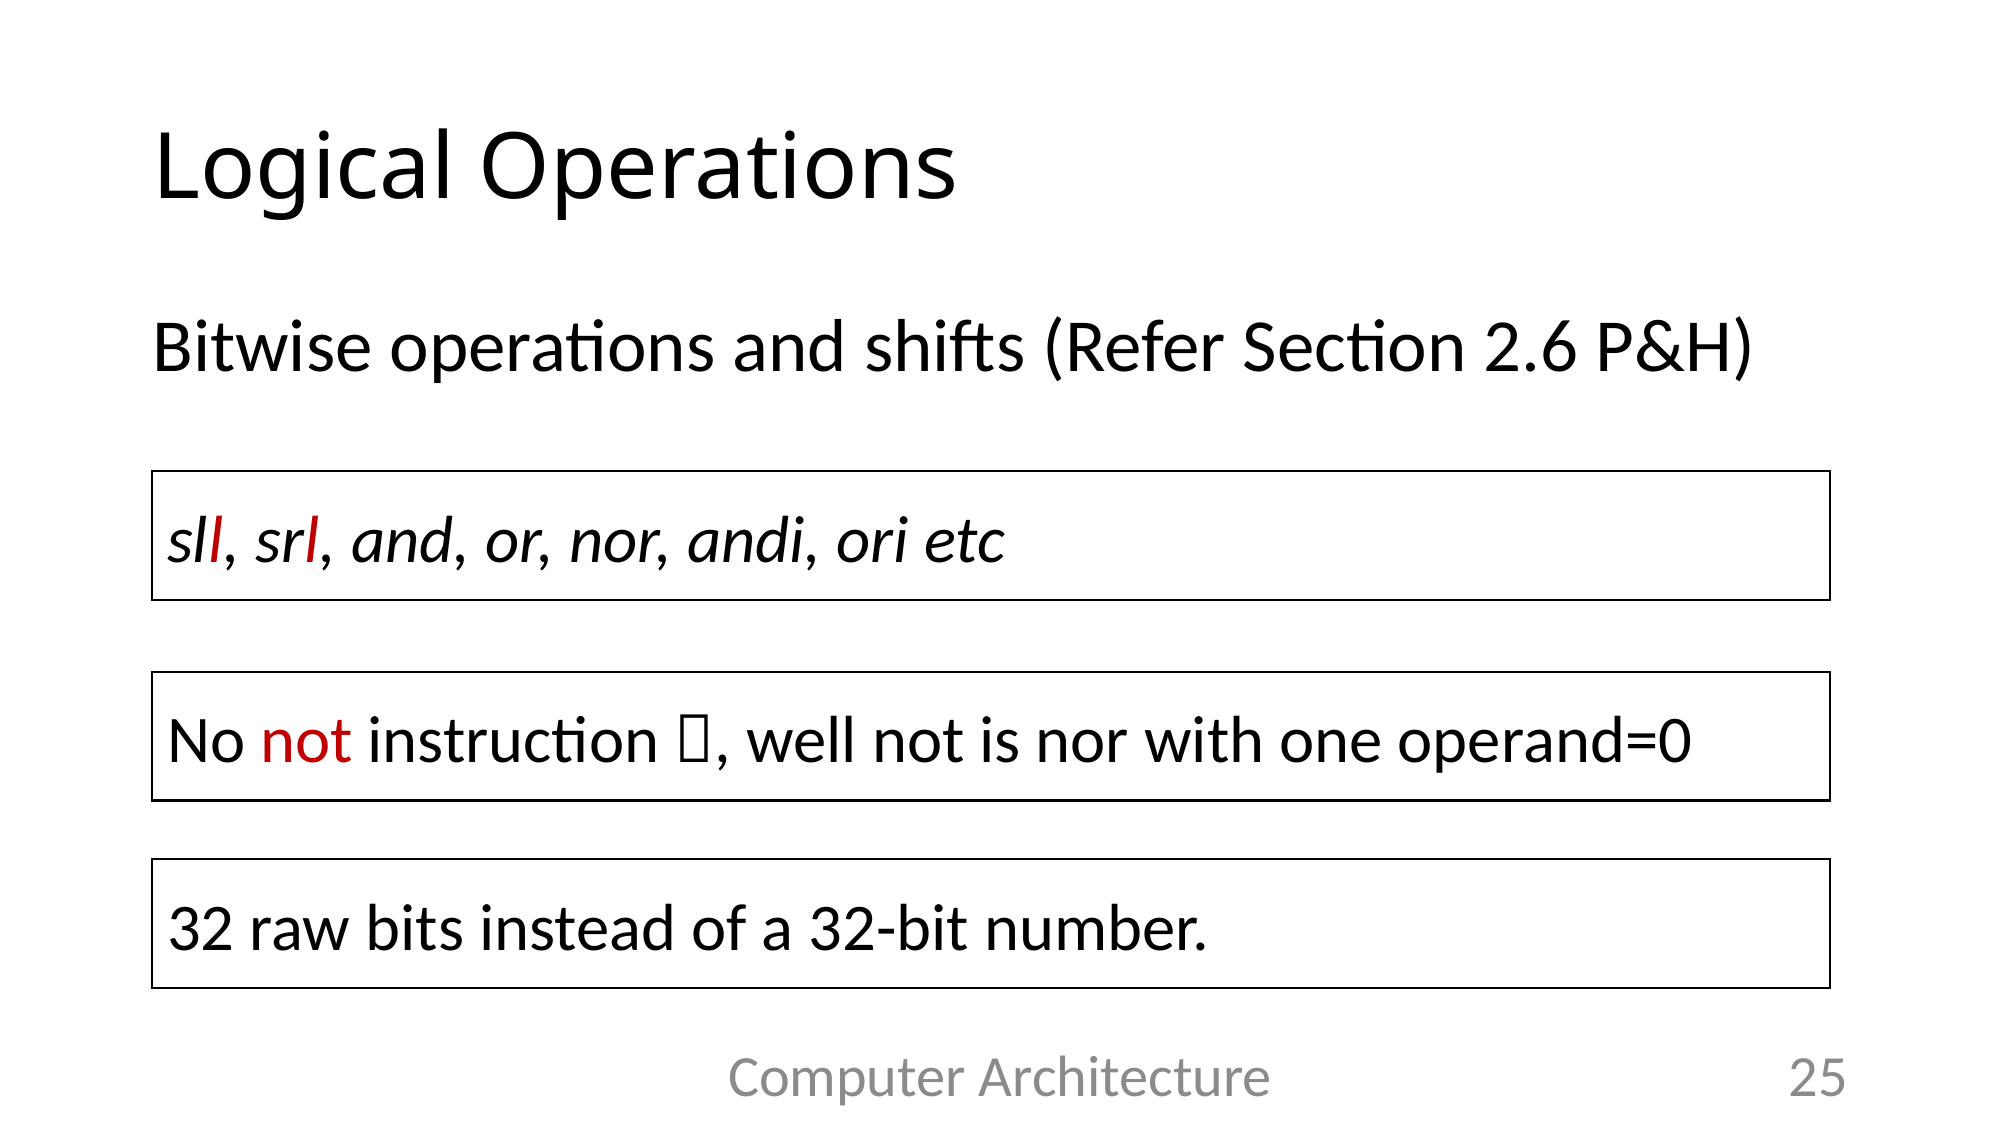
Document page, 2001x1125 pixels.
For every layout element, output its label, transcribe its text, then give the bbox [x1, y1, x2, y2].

title Logical Operations [137, 59, 1863, 278]
footer Computer Architecture [662, 1042, 1338, 1103]
text_box sll, srl, and, or, nor, andi, ori etc [151, 470, 1831, 601]
text_box No not instruction , well not is nor with one operand=0 [151, 671, 1831, 802]
text_box 32 raw bits instead of a 32-bit number. [151, 858, 1831, 989]
slide_number 25 [1412, 1042, 1863, 1103]
list Bitwise operations and shifts (Refer Section 2.6 P&H) [137, 299, 1863, 1014]
